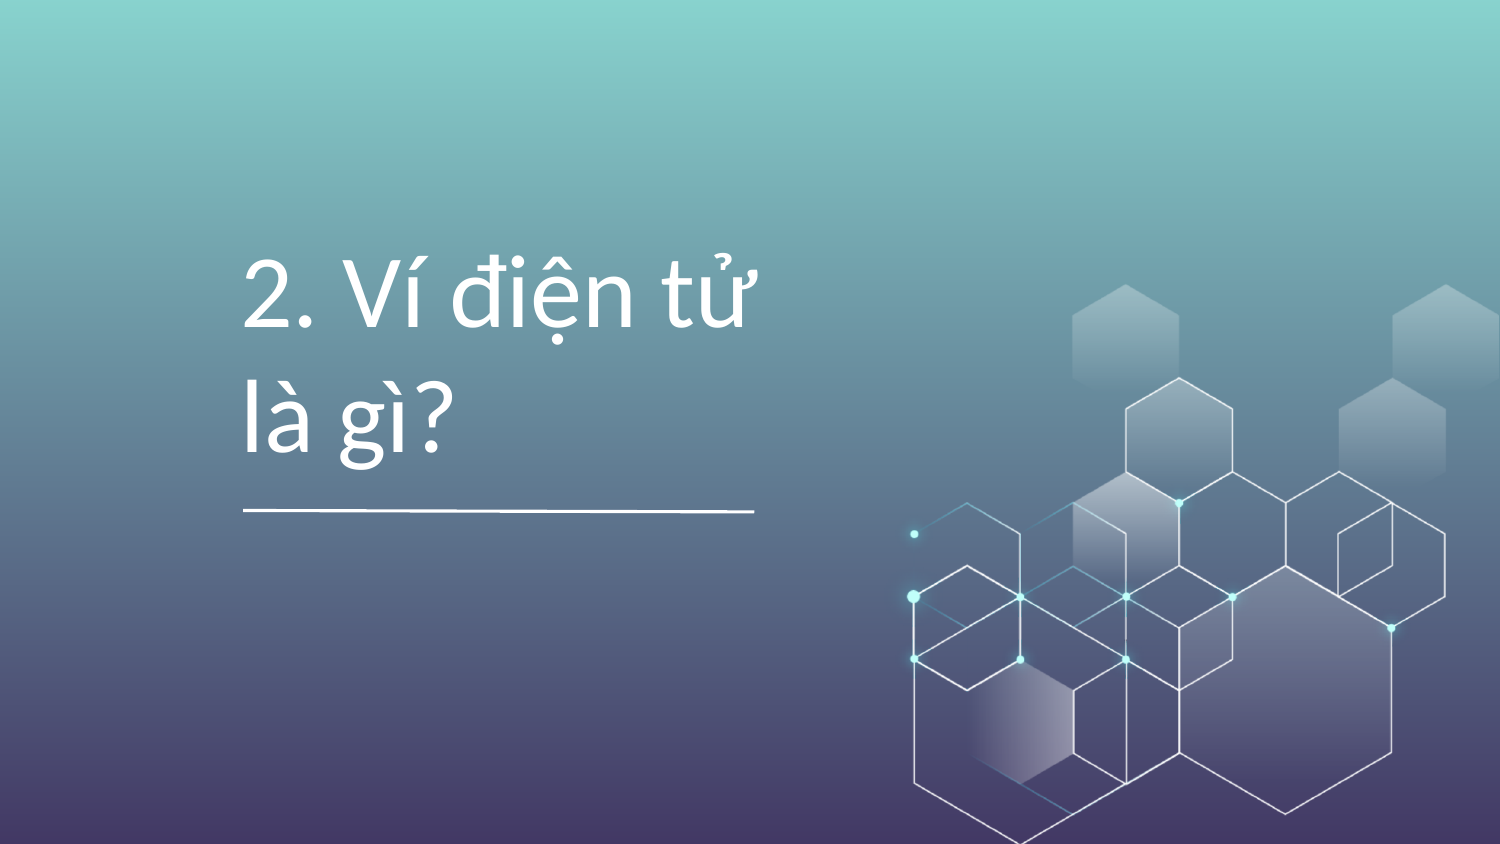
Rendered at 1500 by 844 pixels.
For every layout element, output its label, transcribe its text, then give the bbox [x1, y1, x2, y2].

title 2. Ví điện tử là gì? [225, 202, 798, 489]
picture [876, 284, 1498, 844]
